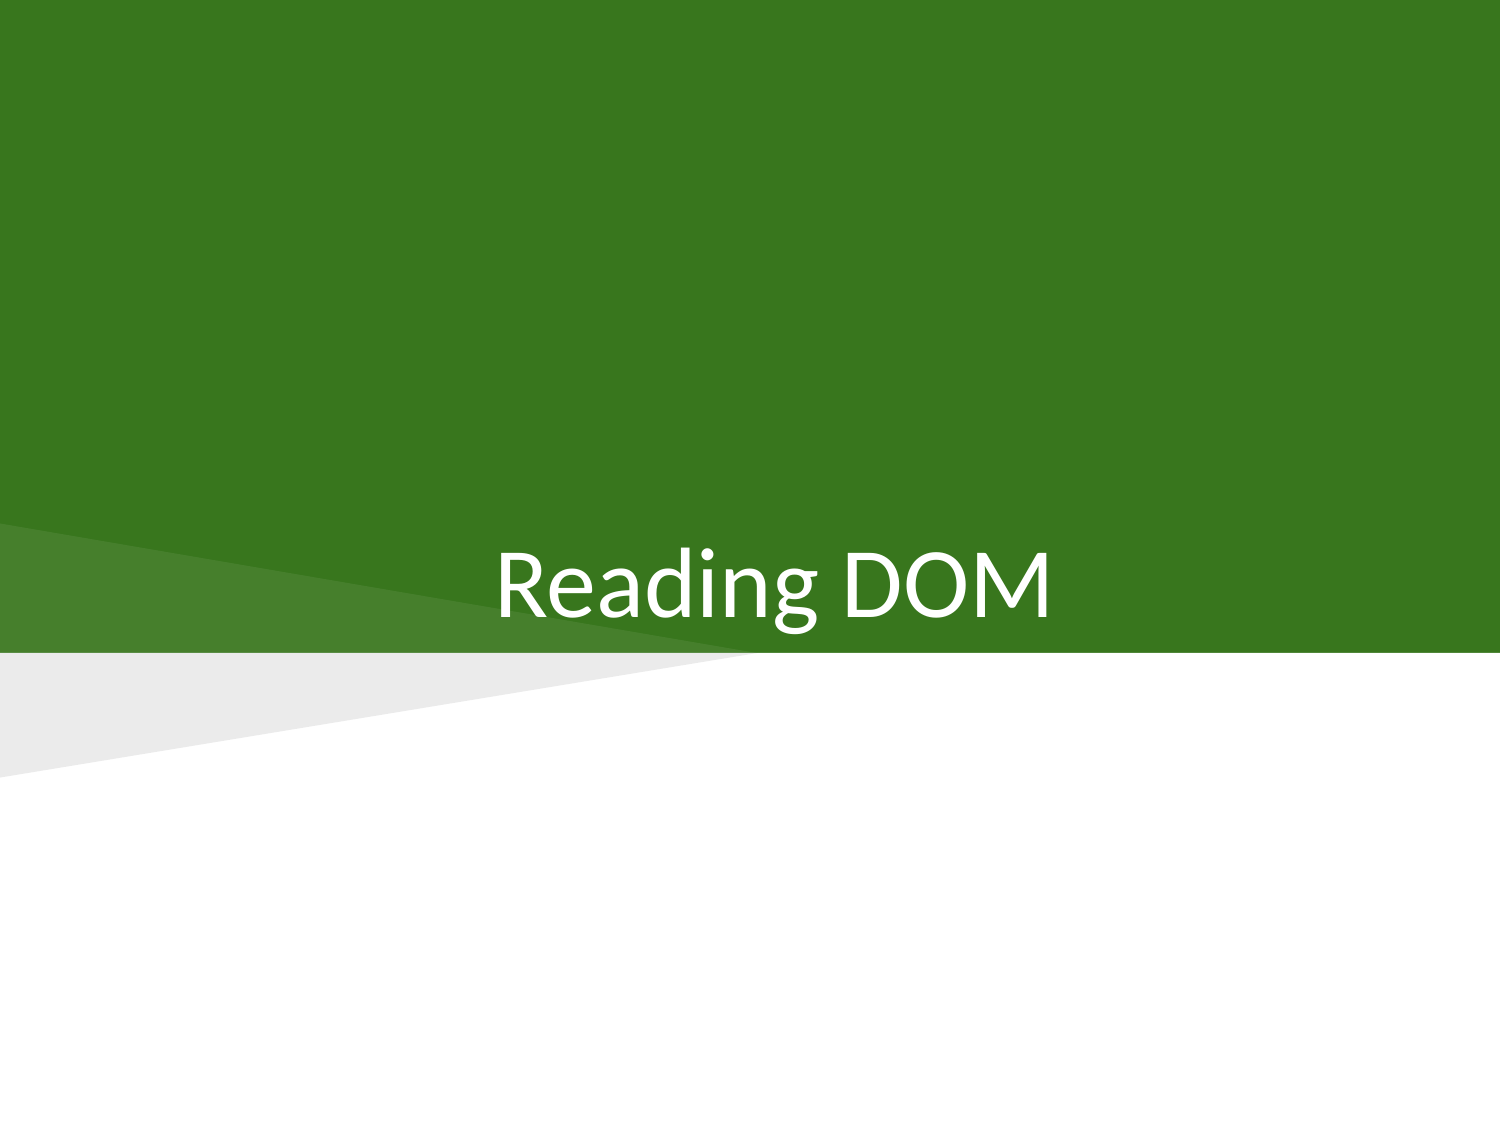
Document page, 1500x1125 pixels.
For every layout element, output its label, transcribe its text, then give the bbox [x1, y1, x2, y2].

title Reading DOM [112, 382, 1388, 653]
